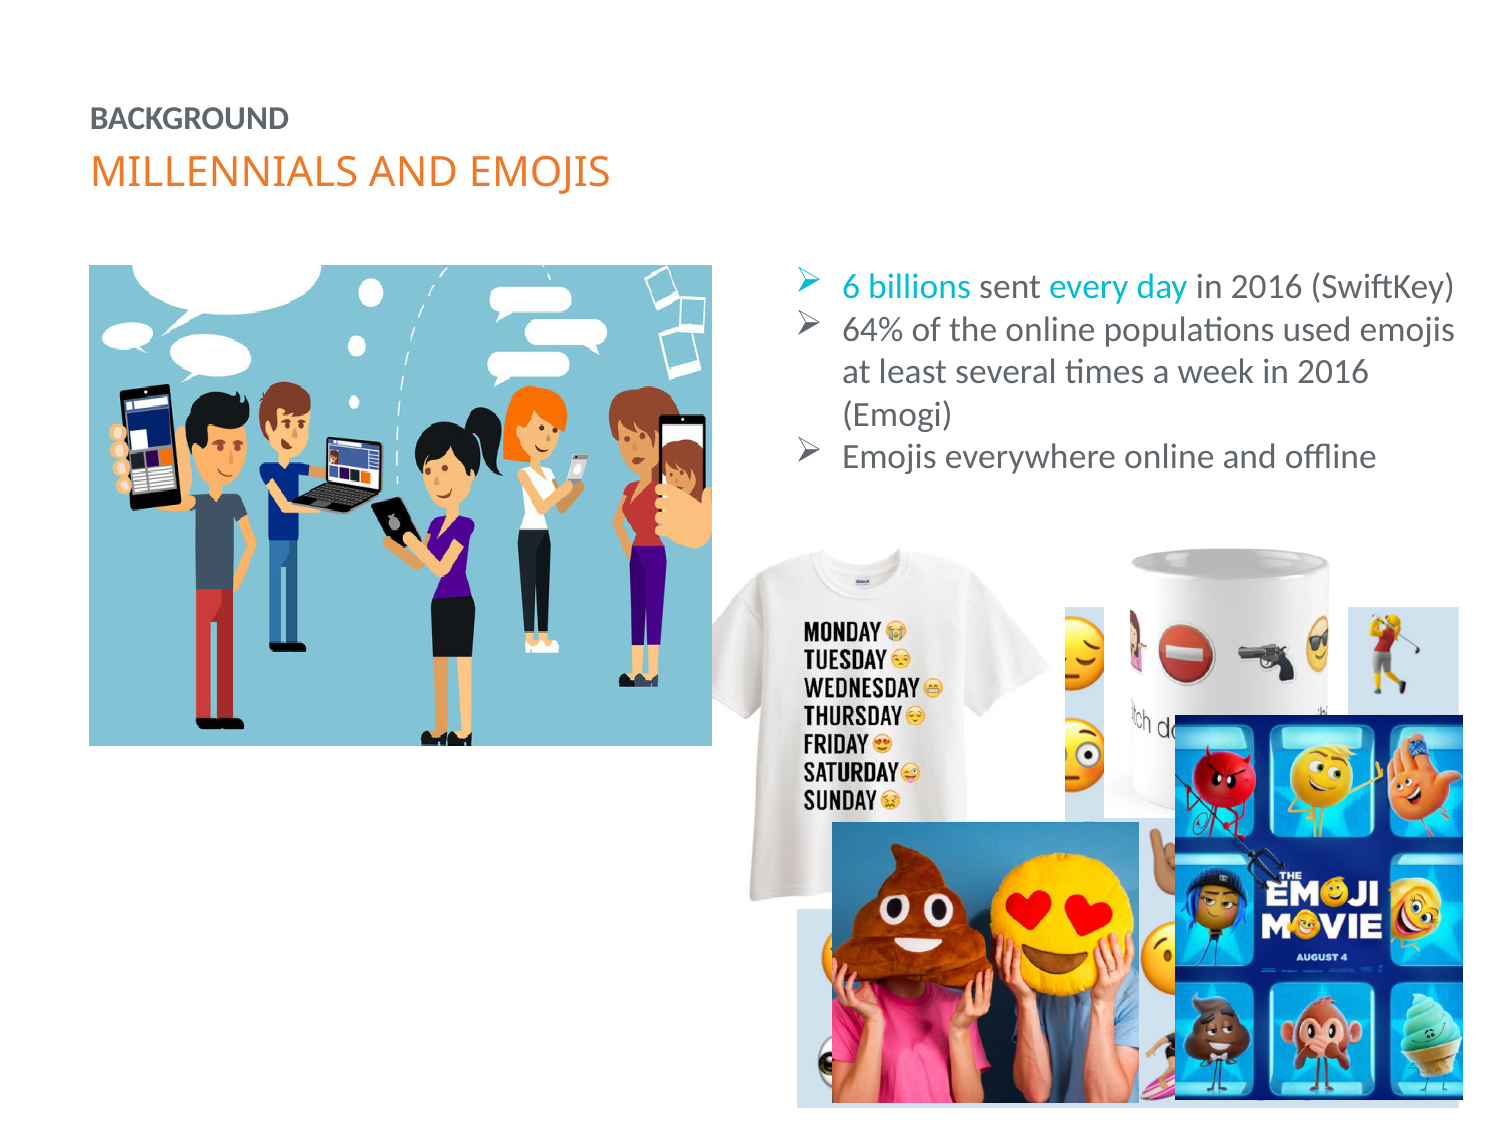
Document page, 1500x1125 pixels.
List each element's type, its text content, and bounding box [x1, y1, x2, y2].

picture [1457, 989, 1463, 1009]
title BACKGROUND [75, 88, 1425, 149]
text_box 6 billions sent every day in 2016 (SwiftKey) 64% of the online populations used emojis at least several times a week in 2016 (Emogi) Emojis everywhere online and offline [780, 255, 1476, 484]
list MILLENNIALS AND EMOJIS [75, 149, 1425, 201]
picture [89, 265, 1463, 1108]
